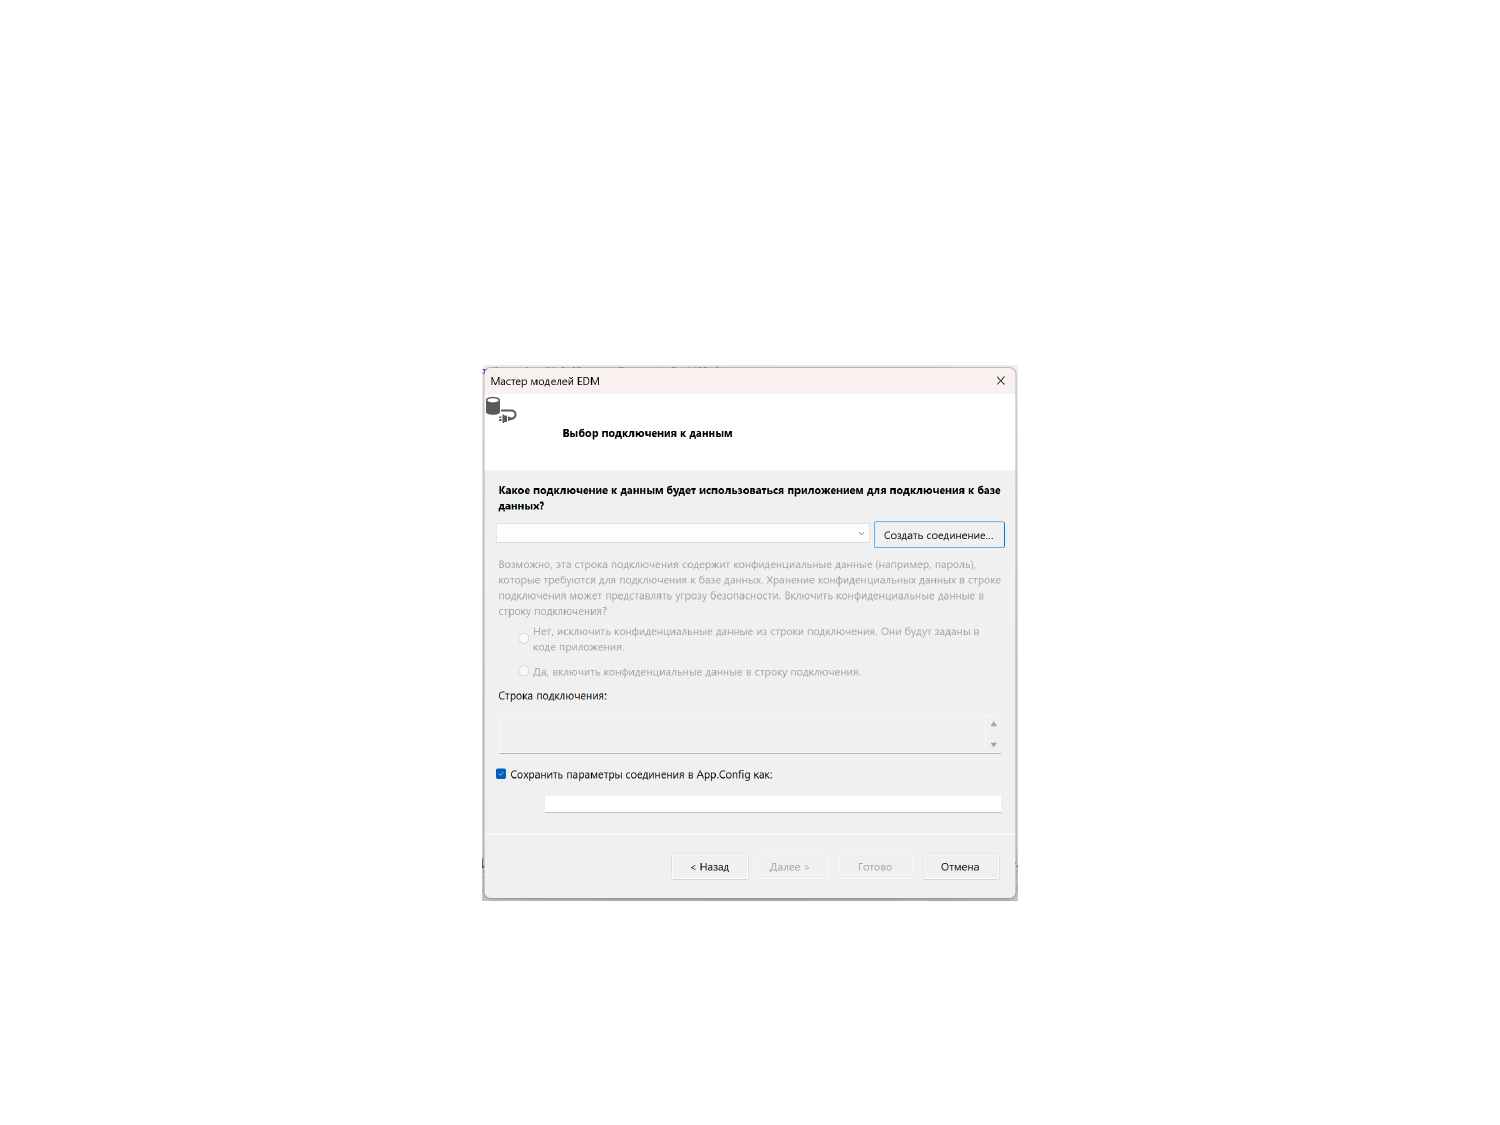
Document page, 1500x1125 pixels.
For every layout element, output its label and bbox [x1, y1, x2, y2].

list [482, 365, 1018, 901]
